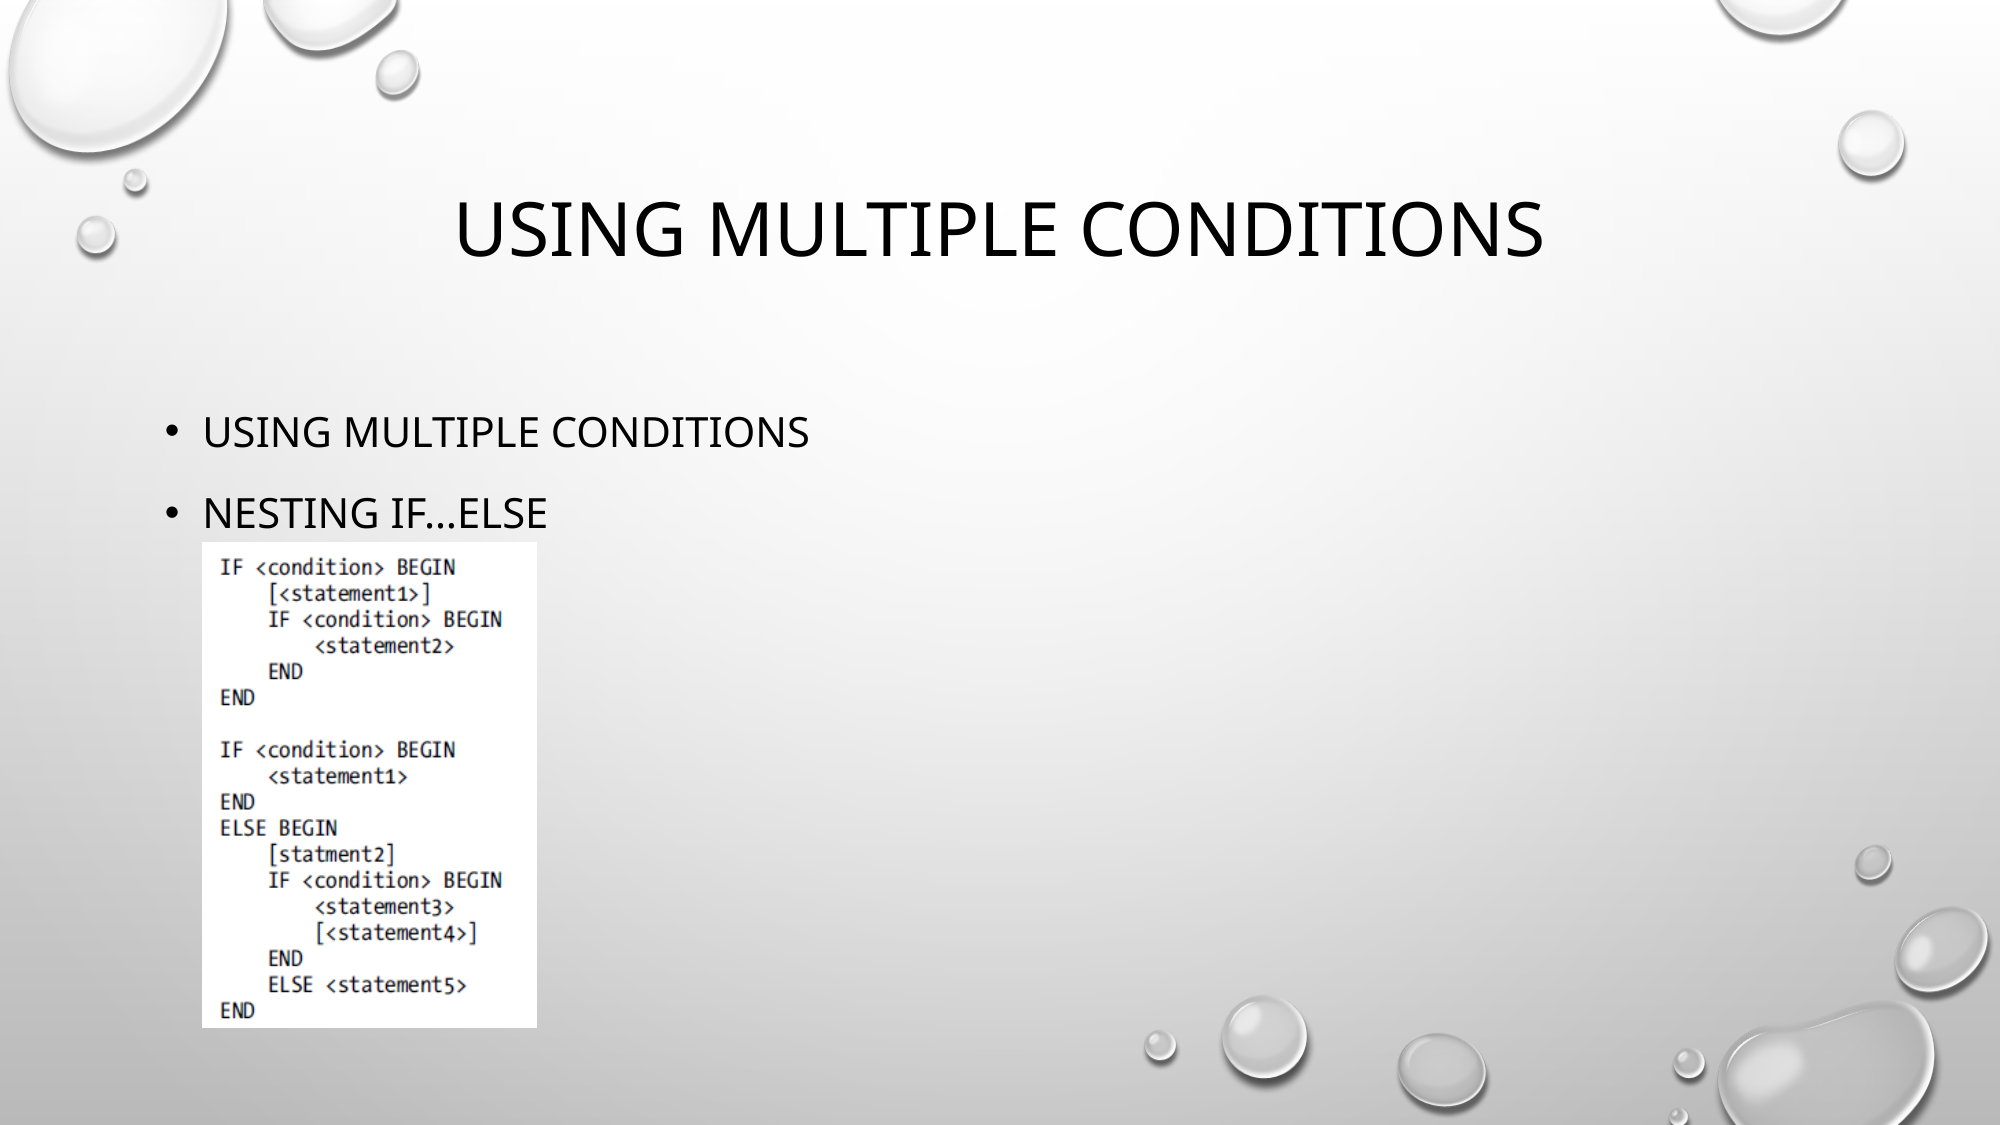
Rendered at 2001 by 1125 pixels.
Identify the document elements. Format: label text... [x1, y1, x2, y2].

list Using Multiple Conditions Nesting IF…ELSE [149, 388, 1850, 950]
title Using Multiple Conditions [149, 101, 1851, 364]
picture [0, 0, 2000, 1125]
